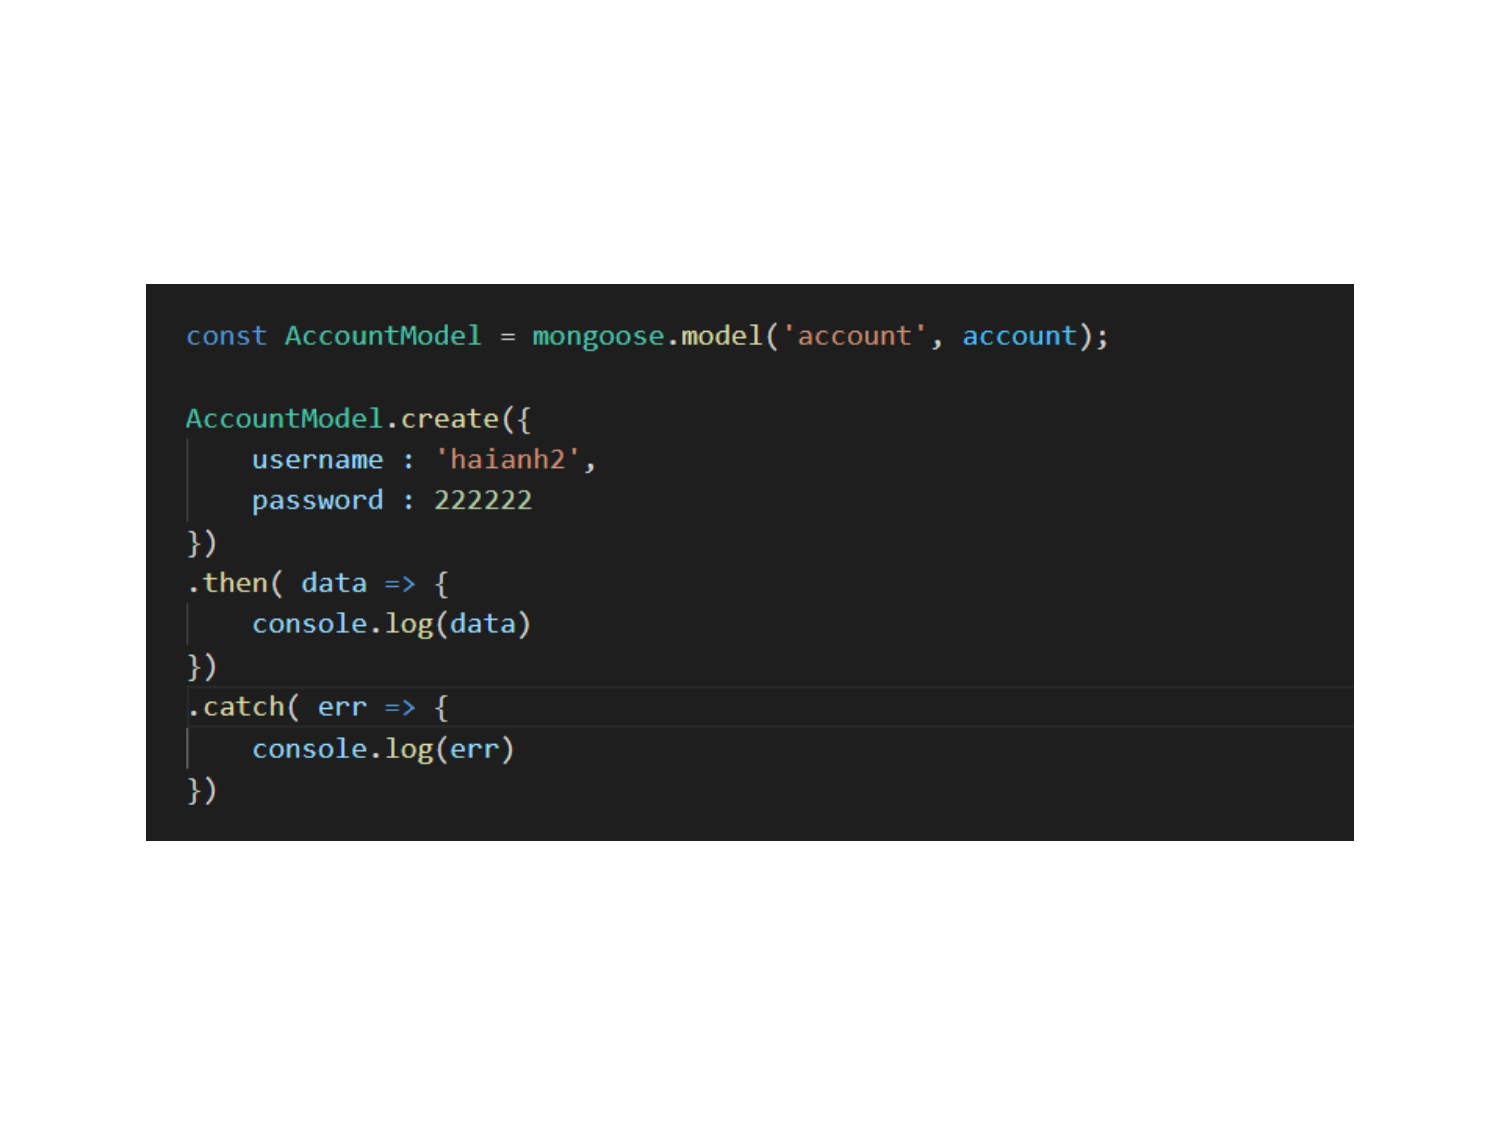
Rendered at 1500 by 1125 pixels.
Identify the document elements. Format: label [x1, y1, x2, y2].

picture [146, 284, 1354, 842]
